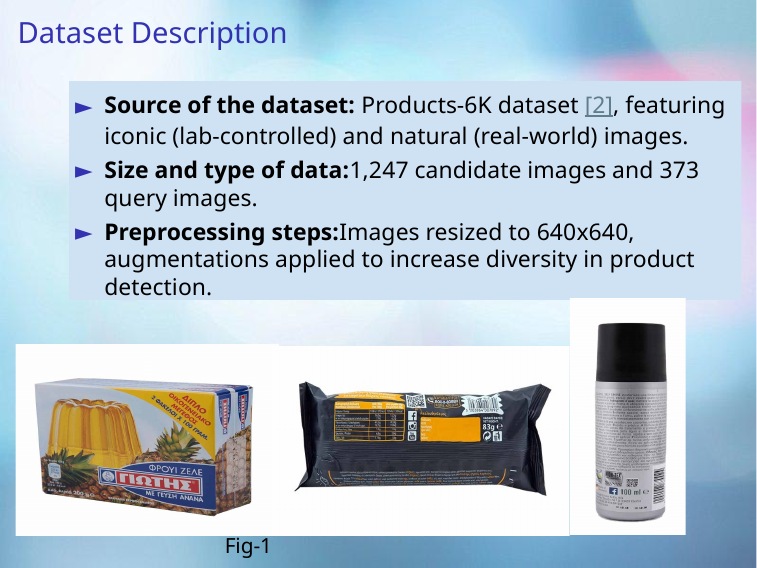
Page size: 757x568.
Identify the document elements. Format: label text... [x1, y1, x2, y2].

text_box Source of the dataset: Products-6K dataset [2], featuring iconic (lab-controlled) and natural (real-world) images. Size and type of data:1,247 candidate images and 373 query images. Preprocessing steps:Images resized to 640x640, augmentations applied to increase diversity in product detection. [69, 81, 742, 300]
text_box Dataset Description [15, 11, 488, 50]
picture [0, 0, 757, 568]
